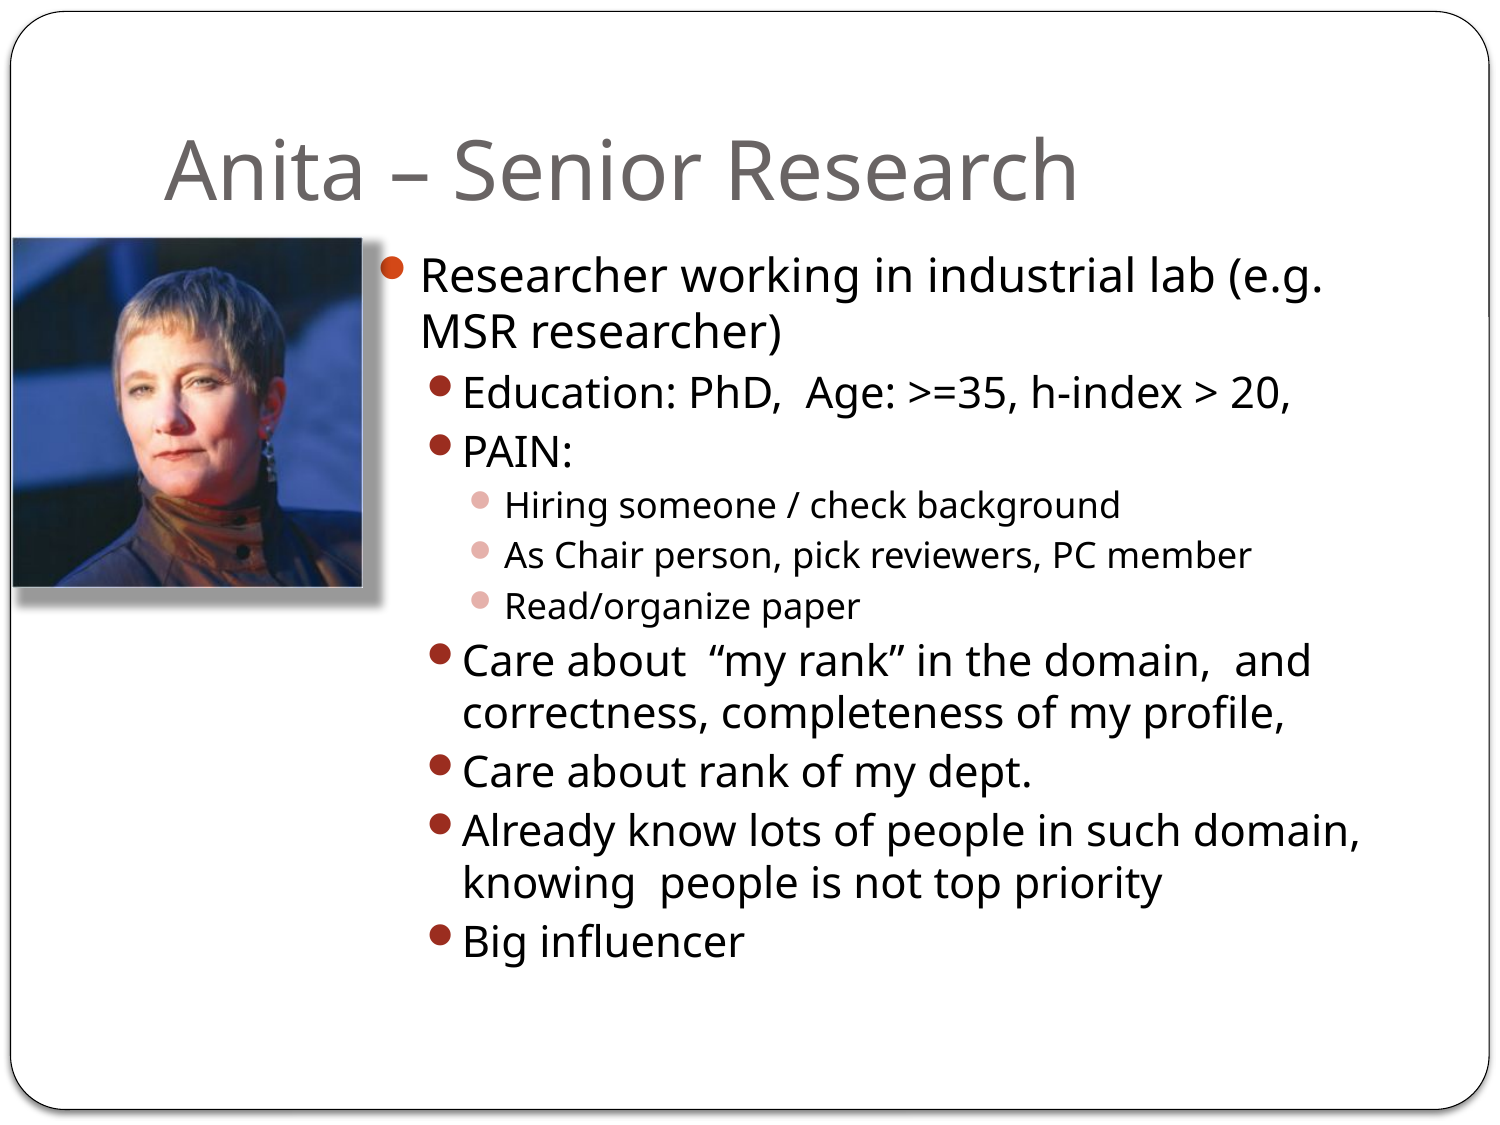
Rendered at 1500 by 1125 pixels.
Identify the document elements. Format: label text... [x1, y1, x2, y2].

title Anita – Senior Research [150, 45, 1425, 233]
picture [12, 237, 363, 588]
list Researcher working in industrial lab (e.g. MSR researcher) Education: PhD, Age: >=35, h-index > 20, PAIN: Hiring someone / check background As Chair person, pick reviewers, PC member Read/organize paper Care about “my rank” in the domain, and correctness, completeness of my profile, Care about rank of my dept. Already know lots of people in such domain, knowing people is not top priority Big influencer [362, 237, 1425, 988]
